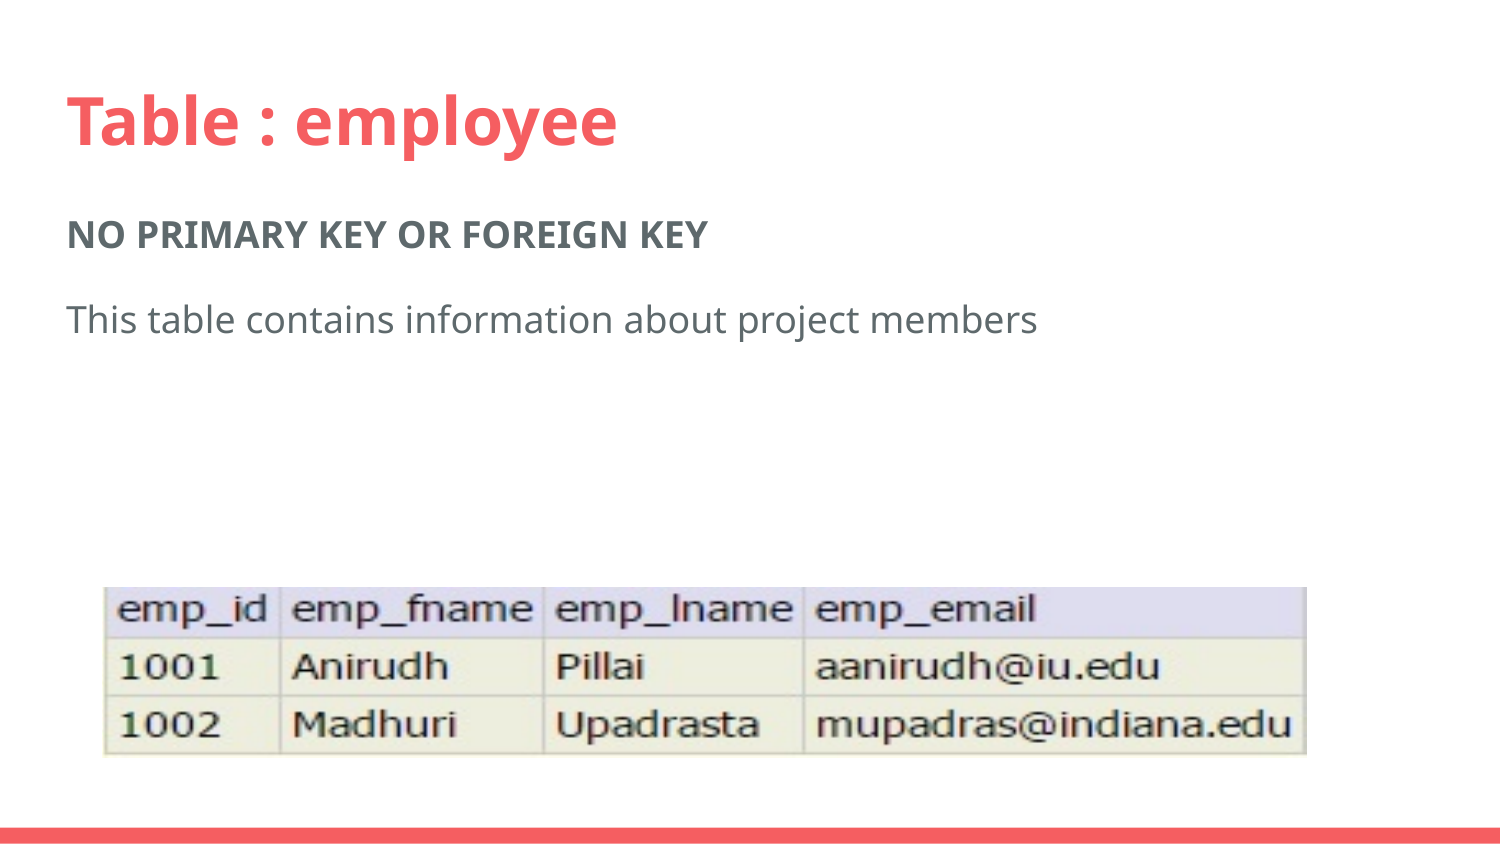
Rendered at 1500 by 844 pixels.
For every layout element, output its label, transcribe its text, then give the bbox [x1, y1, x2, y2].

title Table : employee [51, 64, 1449, 167]
list NO PRIMARY KEY OR FOREIGN KEY This table contains information about project members [51, 189, 1449, 750]
picture [102, 587, 1307, 758]
